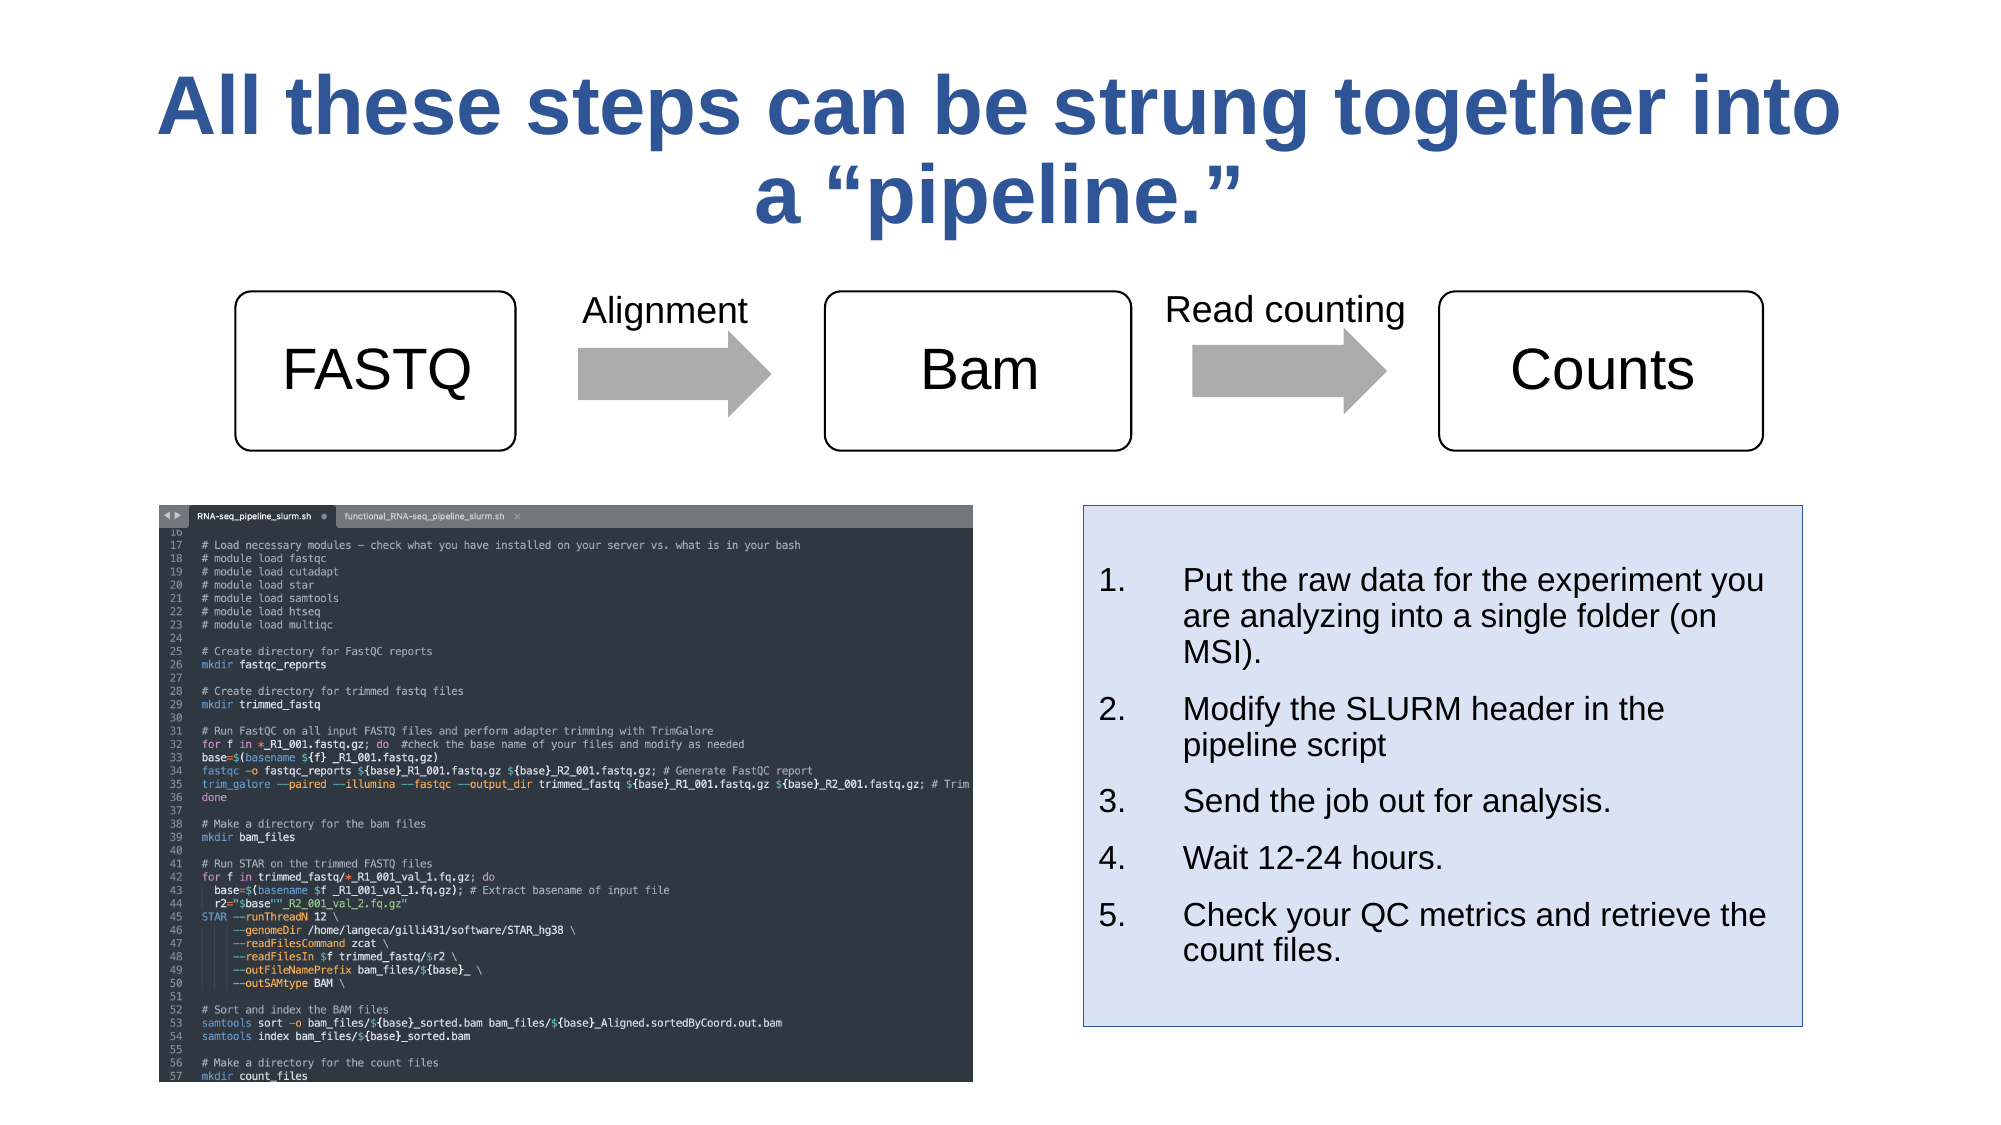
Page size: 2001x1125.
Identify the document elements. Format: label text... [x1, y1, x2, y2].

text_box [235, 277, 1765, 451]
list Put the raw data for the experiment you are analyzing into a single folder (on MSI). Modify the SLURM header in the pipeline script Send the job out for analysis. Wait 12-24 hours. Check your QC metrics and retrieve the count files. [1083, 505, 1803, 1027]
title All these steps can be strung together into a “pipeline.” [137, 43, 1863, 261]
picture [159, 505, 973, 1082]
